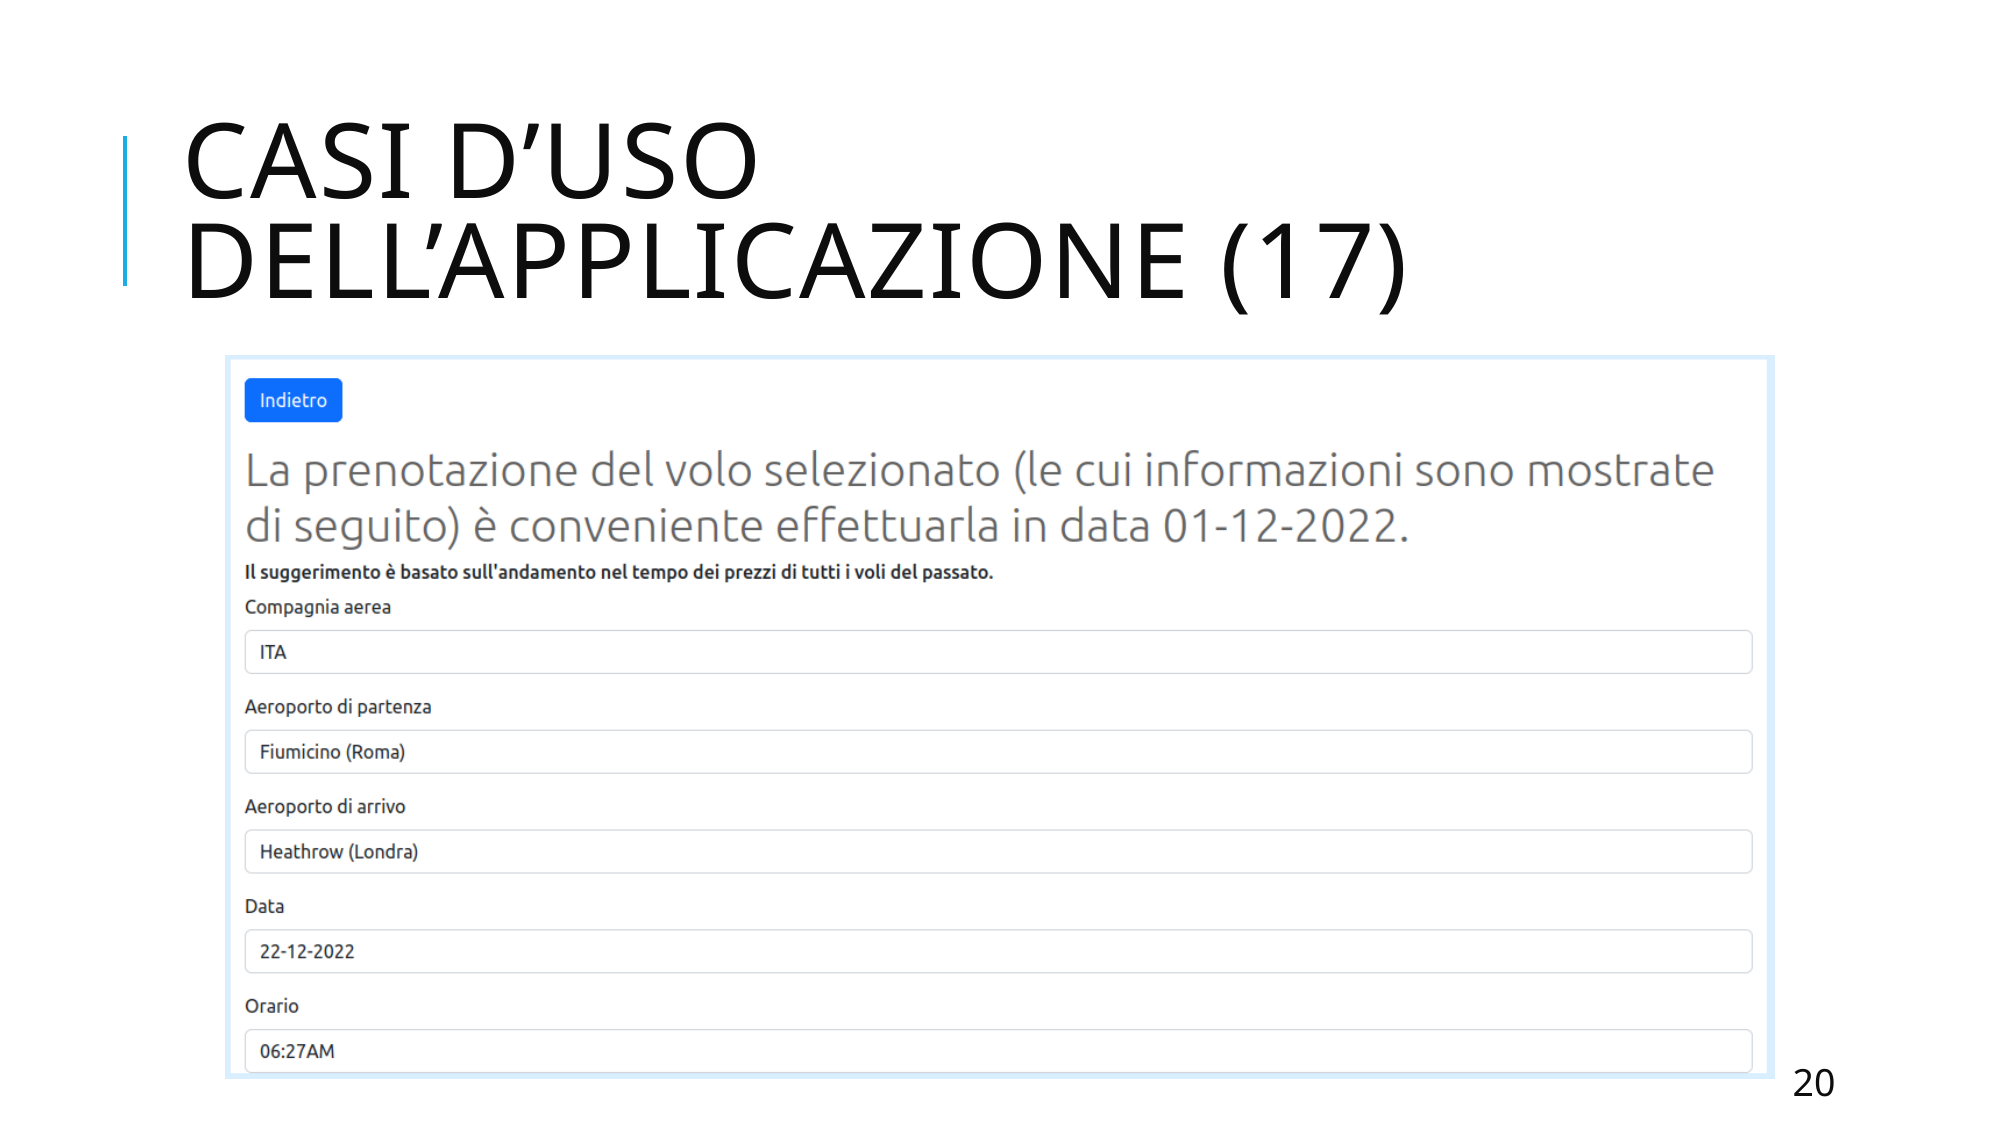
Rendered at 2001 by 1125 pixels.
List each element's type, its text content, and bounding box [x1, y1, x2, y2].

title CASI d’uso dell’applicazione (17) [168, 96, 1763, 342]
picture [225, 354, 1775, 1080]
slide_number 20 [1777, 1061, 1938, 1107]
